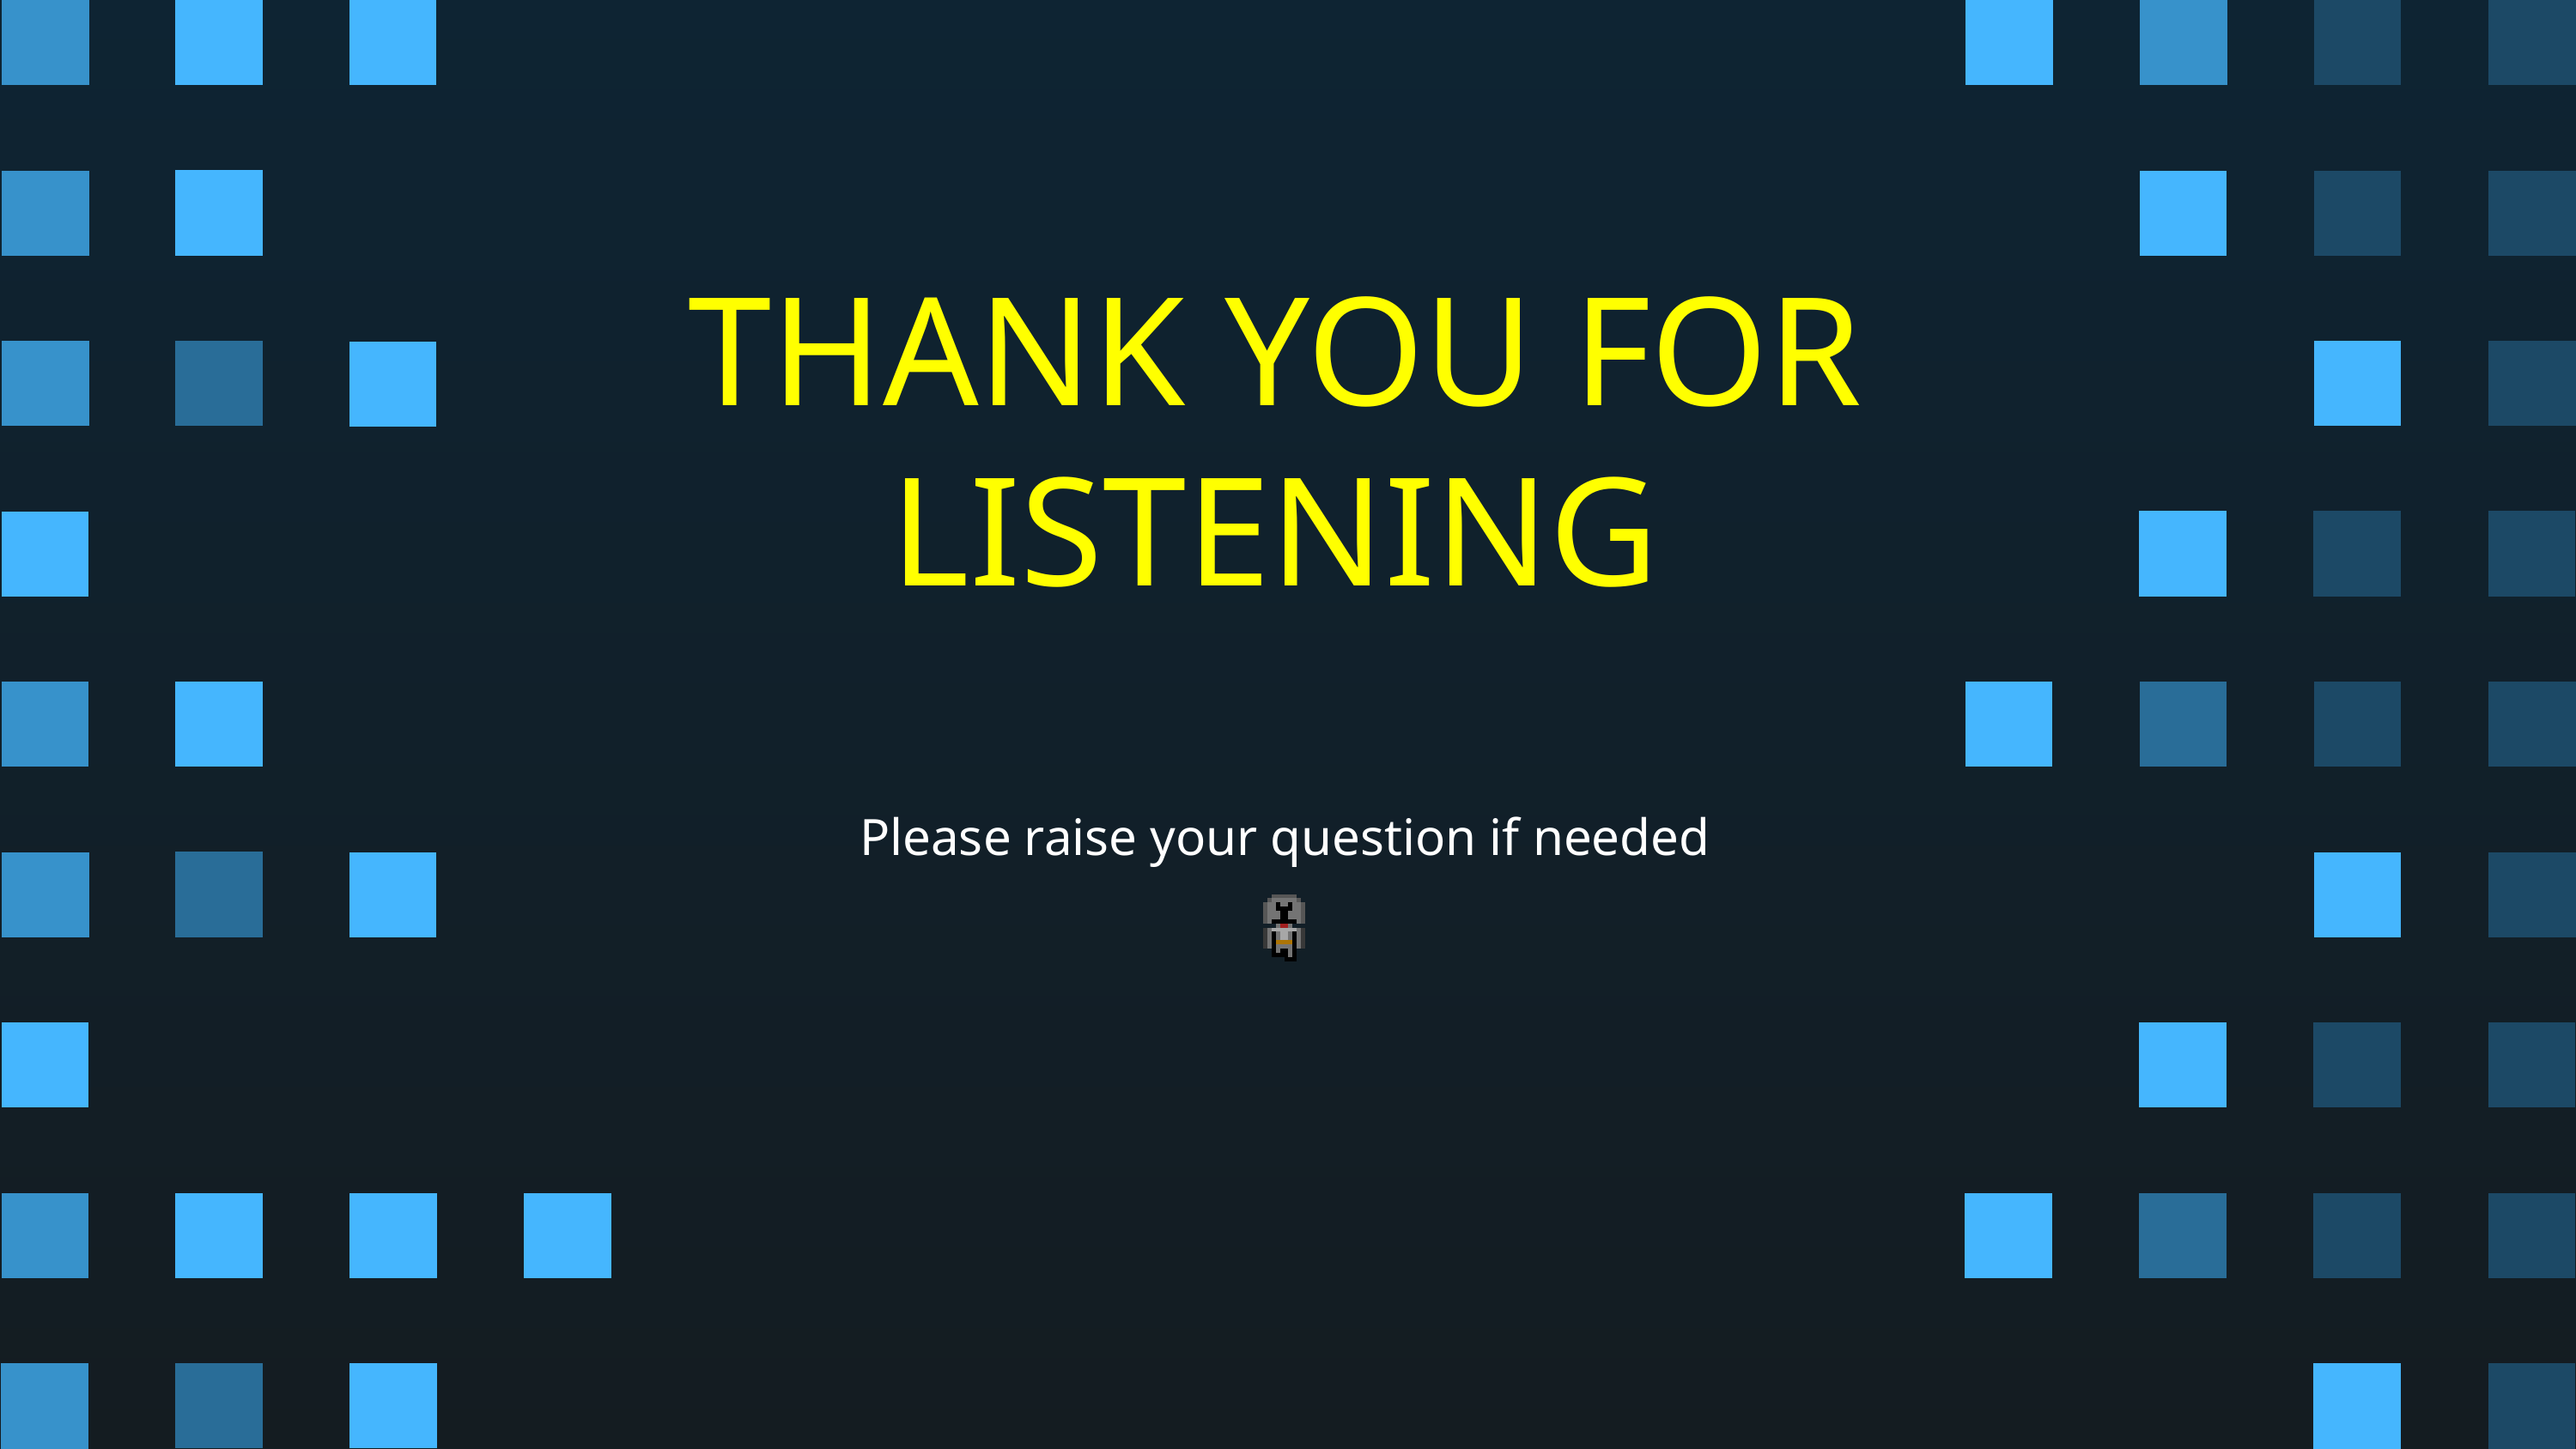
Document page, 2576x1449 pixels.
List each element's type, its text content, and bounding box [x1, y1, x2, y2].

text_box [1251, 894, 1318, 961]
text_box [176, 851, 262, 939]
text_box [2314, 851, 2401, 939]
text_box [2, 339, 88, 427]
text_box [2488, 1191, 2575, 1280]
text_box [524, 1191, 611, 1280]
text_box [2313, 1361, 2400, 1449]
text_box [176, 169, 262, 258]
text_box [2314, 680, 2401, 768]
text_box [176, 1191, 262, 1280]
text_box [2489, 680, 2575, 768]
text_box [349, 851, 436, 939]
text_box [2, 1191, 88, 1280]
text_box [2313, 1021, 2400, 1109]
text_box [2314, 0, 2401, 87]
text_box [176, 680, 262, 768]
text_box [2314, 339, 2401, 427]
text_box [2, 1021, 88, 1109]
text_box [2488, 1021, 2575, 1109]
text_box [176, 339, 262, 427]
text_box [2139, 510, 2226, 598]
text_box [2313, 510, 2400, 598]
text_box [2, 510, 88, 598]
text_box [2139, 1021, 2226, 1109]
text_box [2488, 1361, 2575, 1449]
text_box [2140, 1191, 2226, 1280]
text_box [2, 0, 88, 87]
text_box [1965, 0, 2052, 87]
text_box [2488, 510, 2575, 598]
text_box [2314, 169, 2401, 258]
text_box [2314, 1191, 2400, 1280]
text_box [1965, 1191, 2051, 1280]
text_box THANK YOU FOR LISTENING [594, 255, 1956, 616]
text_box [2489, 851, 2575, 939]
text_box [2, 680, 88, 768]
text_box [2140, 0, 2227, 87]
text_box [2489, 339, 2575, 427]
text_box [349, 340, 436, 428]
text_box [176, 1361, 262, 1449]
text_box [2489, 0, 2576, 87]
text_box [1965, 680, 2052, 768]
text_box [2489, 169, 2575, 258]
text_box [2, 1361, 88, 1449]
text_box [2140, 169, 2227, 258]
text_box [2, 169, 88, 258]
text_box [176, 0, 262, 87]
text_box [2, 851, 88, 939]
text_box Please raise your question if needed [724, 804, 1845, 985]
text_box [349, 1361, 436, 1449]
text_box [2140, 680, 2227, 768]
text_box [350, 1191, 436, 1280]
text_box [349, 0, 436, 87]
